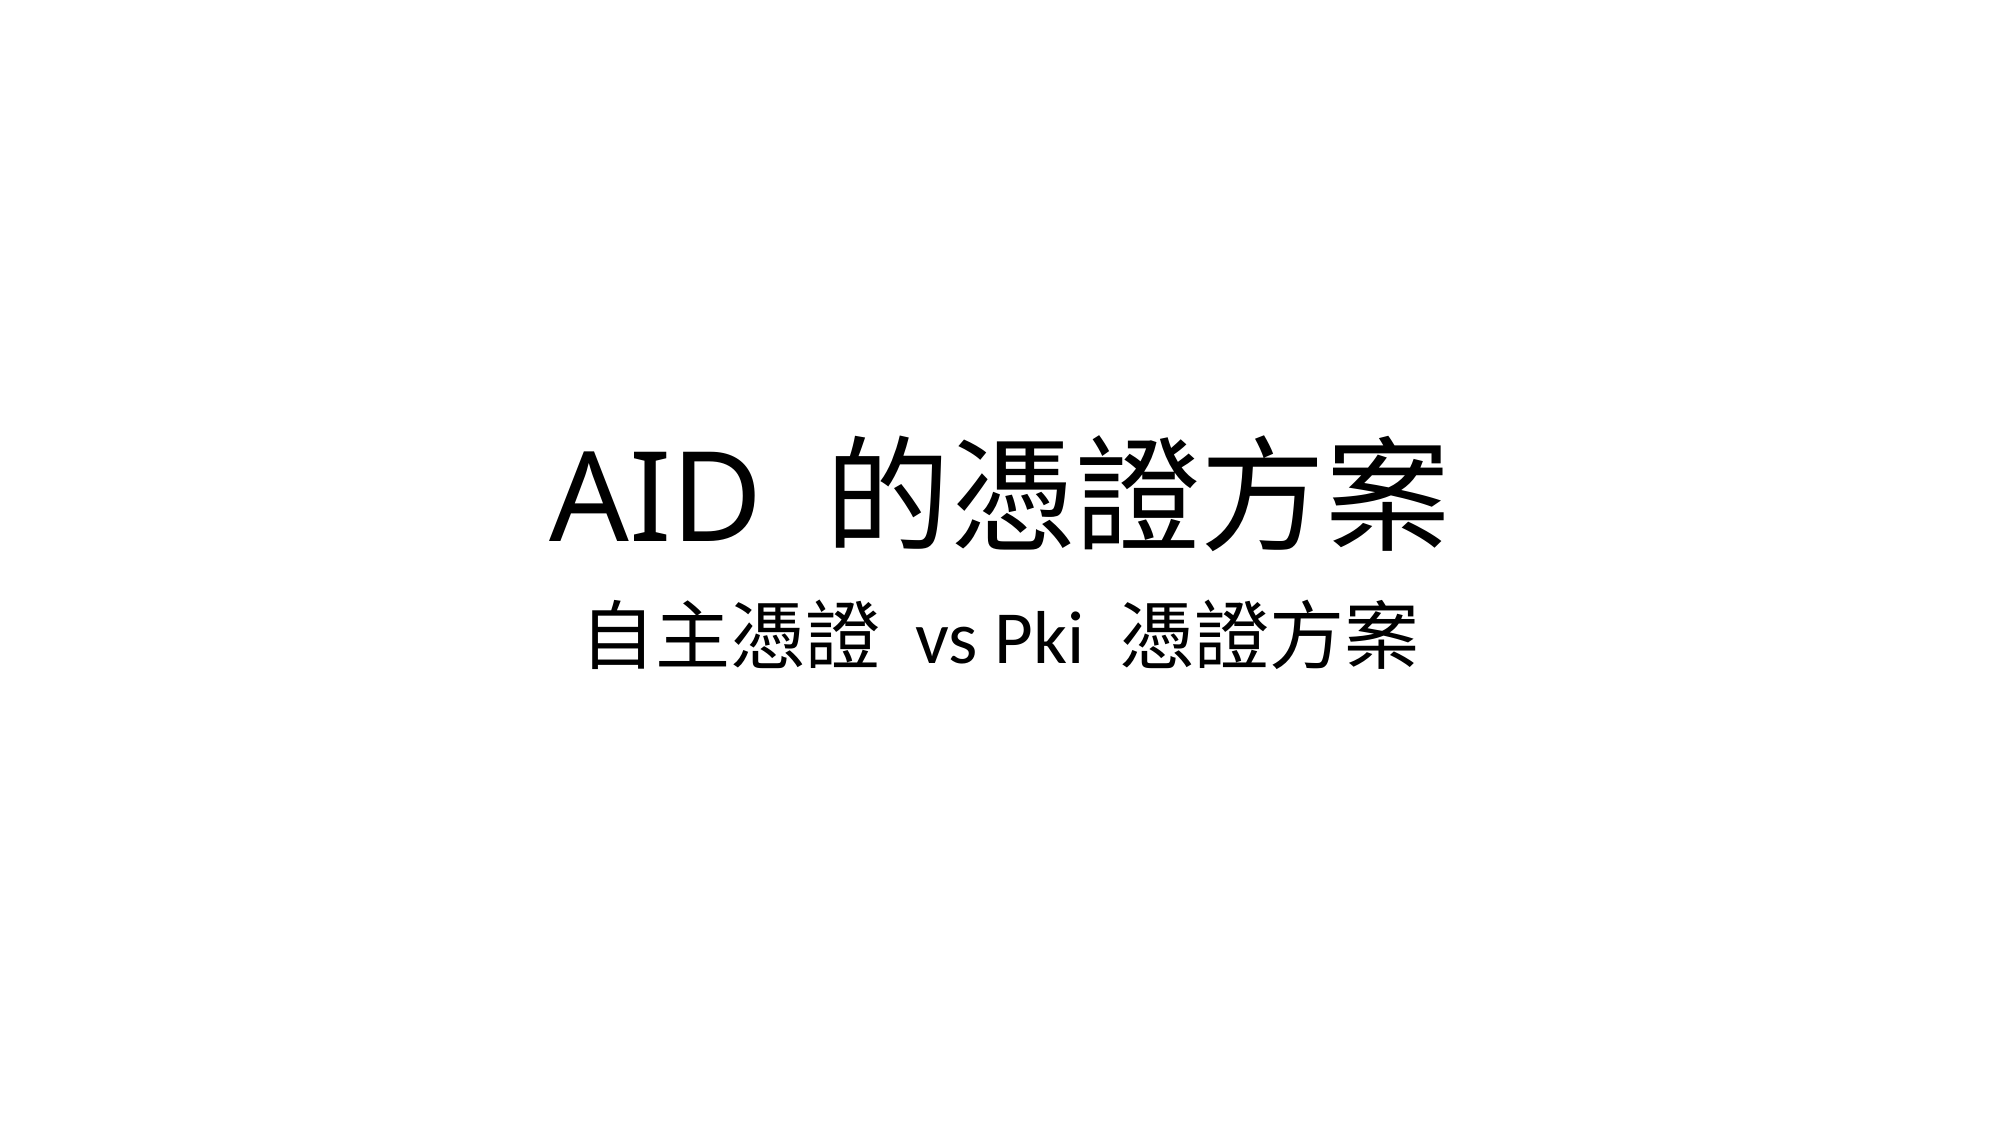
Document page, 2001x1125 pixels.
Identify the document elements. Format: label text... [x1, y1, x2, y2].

subtitle 自主憑證 vs Pki 憑證方案 [249, 590, 1750, 863]
title AID 的憑證方案 [249, 184, 1750, 576]
